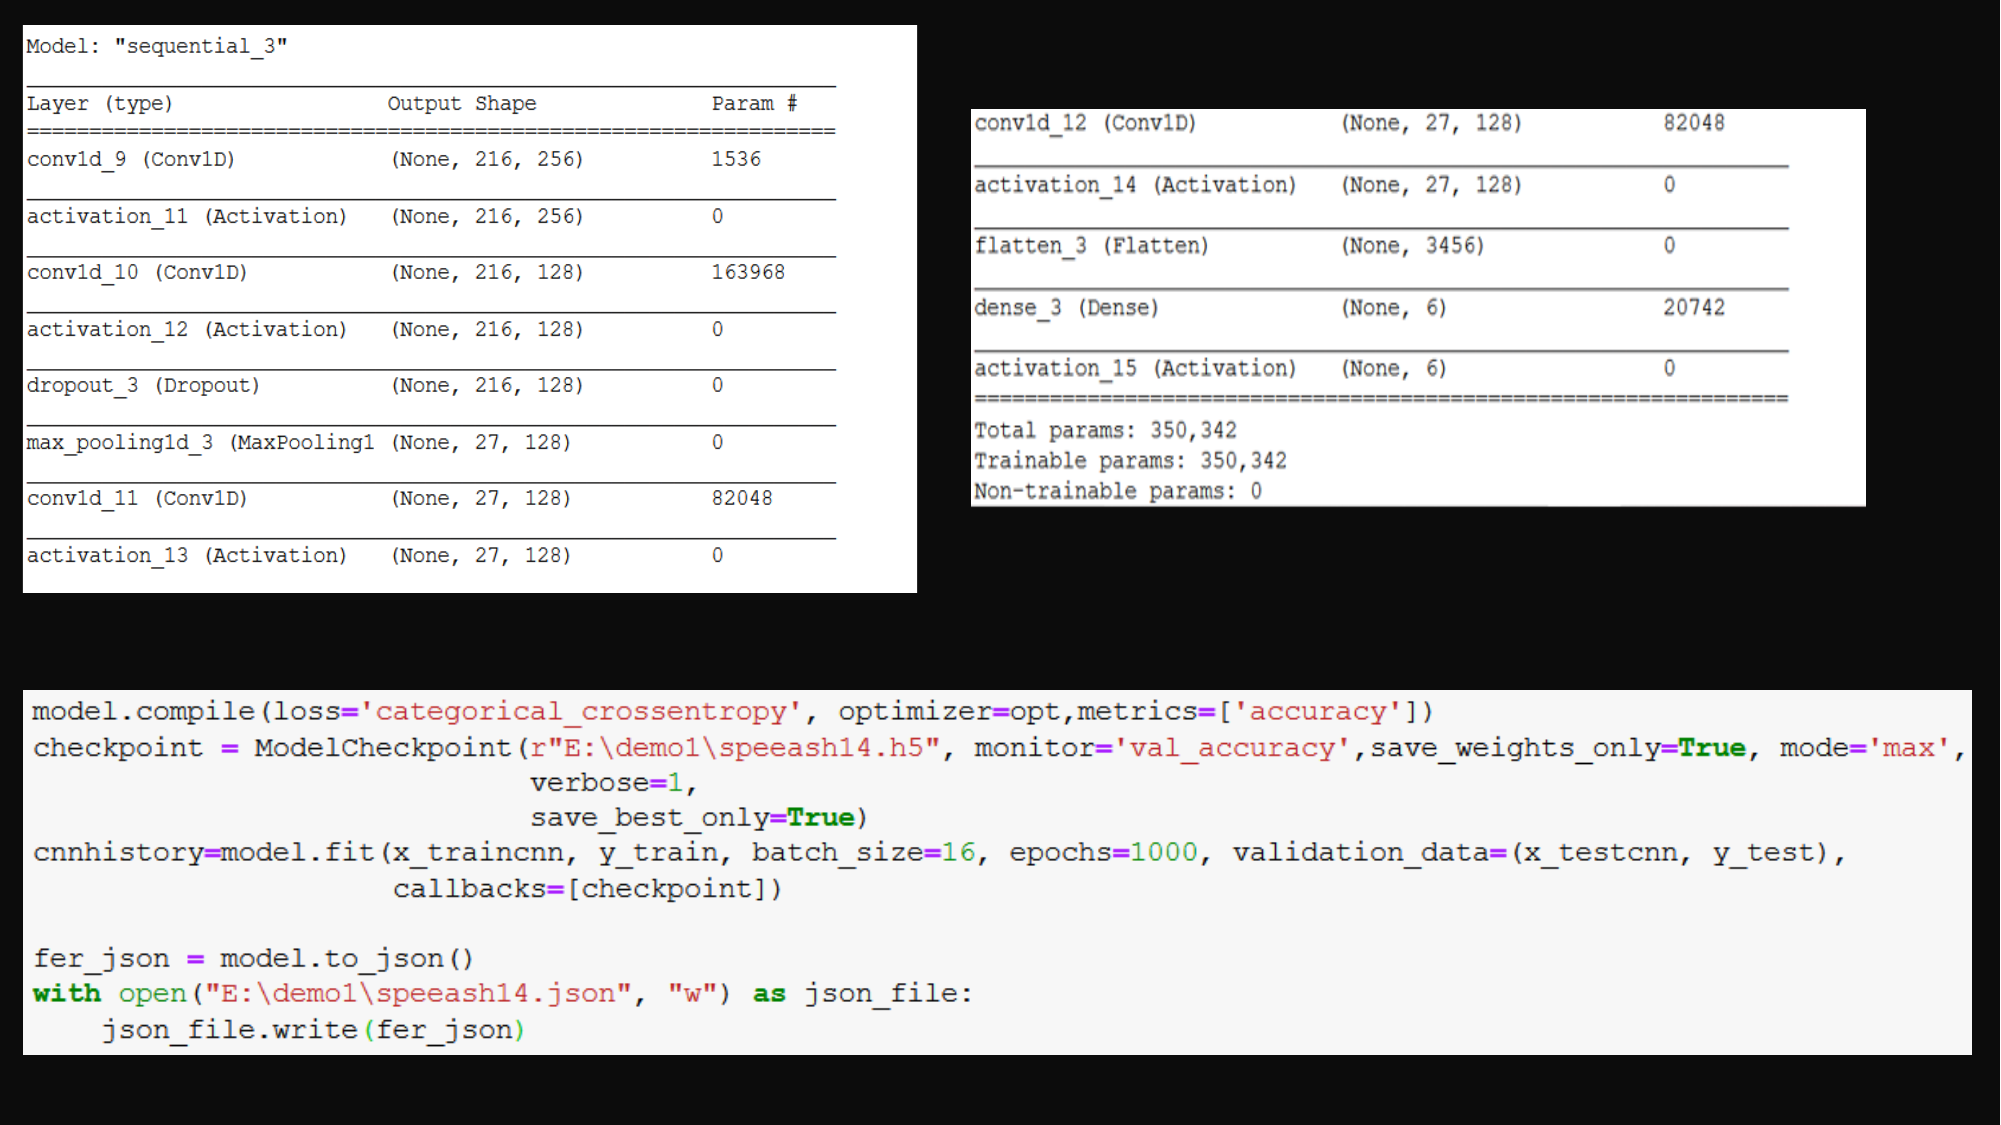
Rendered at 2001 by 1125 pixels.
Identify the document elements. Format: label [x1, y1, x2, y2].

picture [22, 25, 918, 594]
picture [23, 690, 1972, 1055]
picture [971, 109, 1866, 509]
text_box [0, 0, 2000, 1125]
